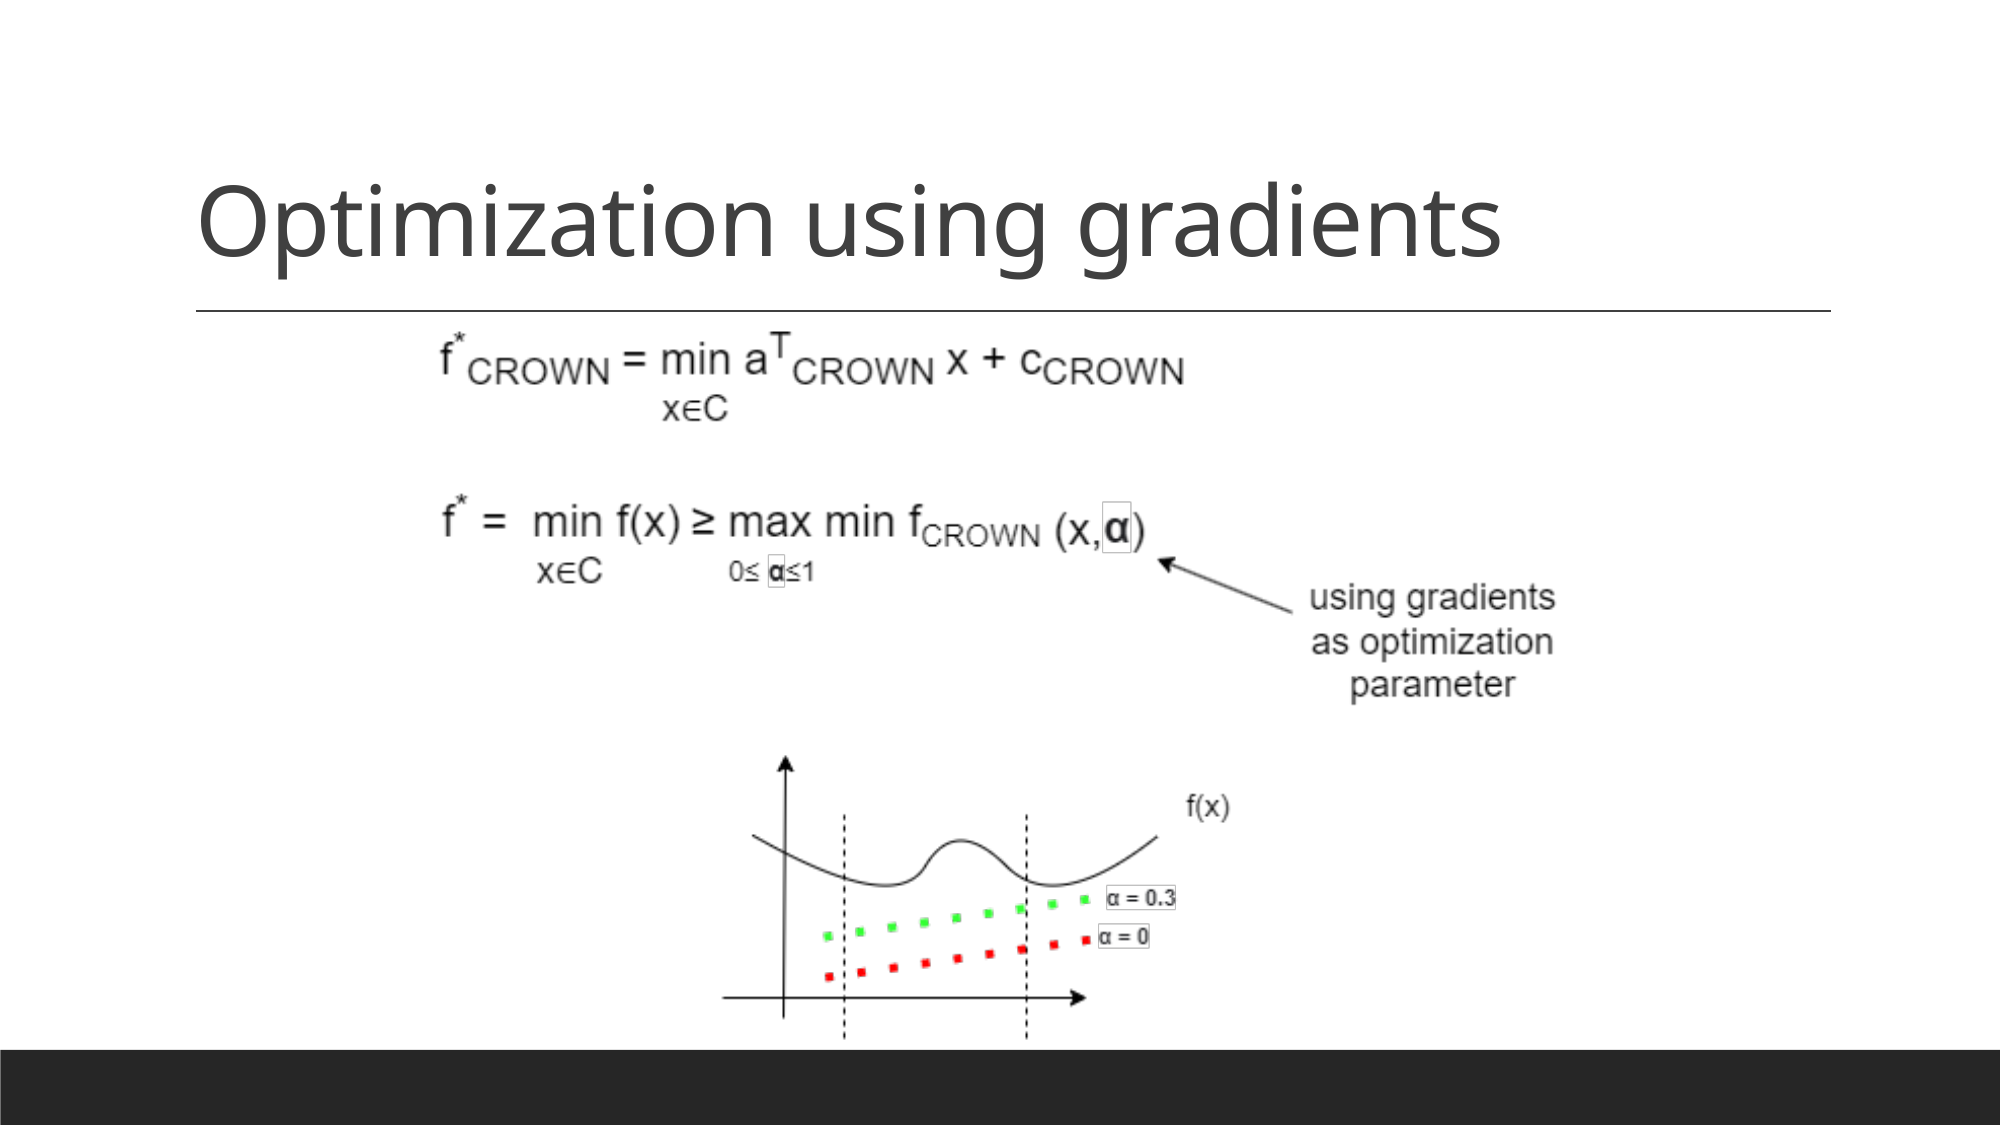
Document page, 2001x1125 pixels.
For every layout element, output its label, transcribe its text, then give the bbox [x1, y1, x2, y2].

picture [296, 324, 1578, 1042]
title Optimization using gradients [180, 47, 1830, 285]
